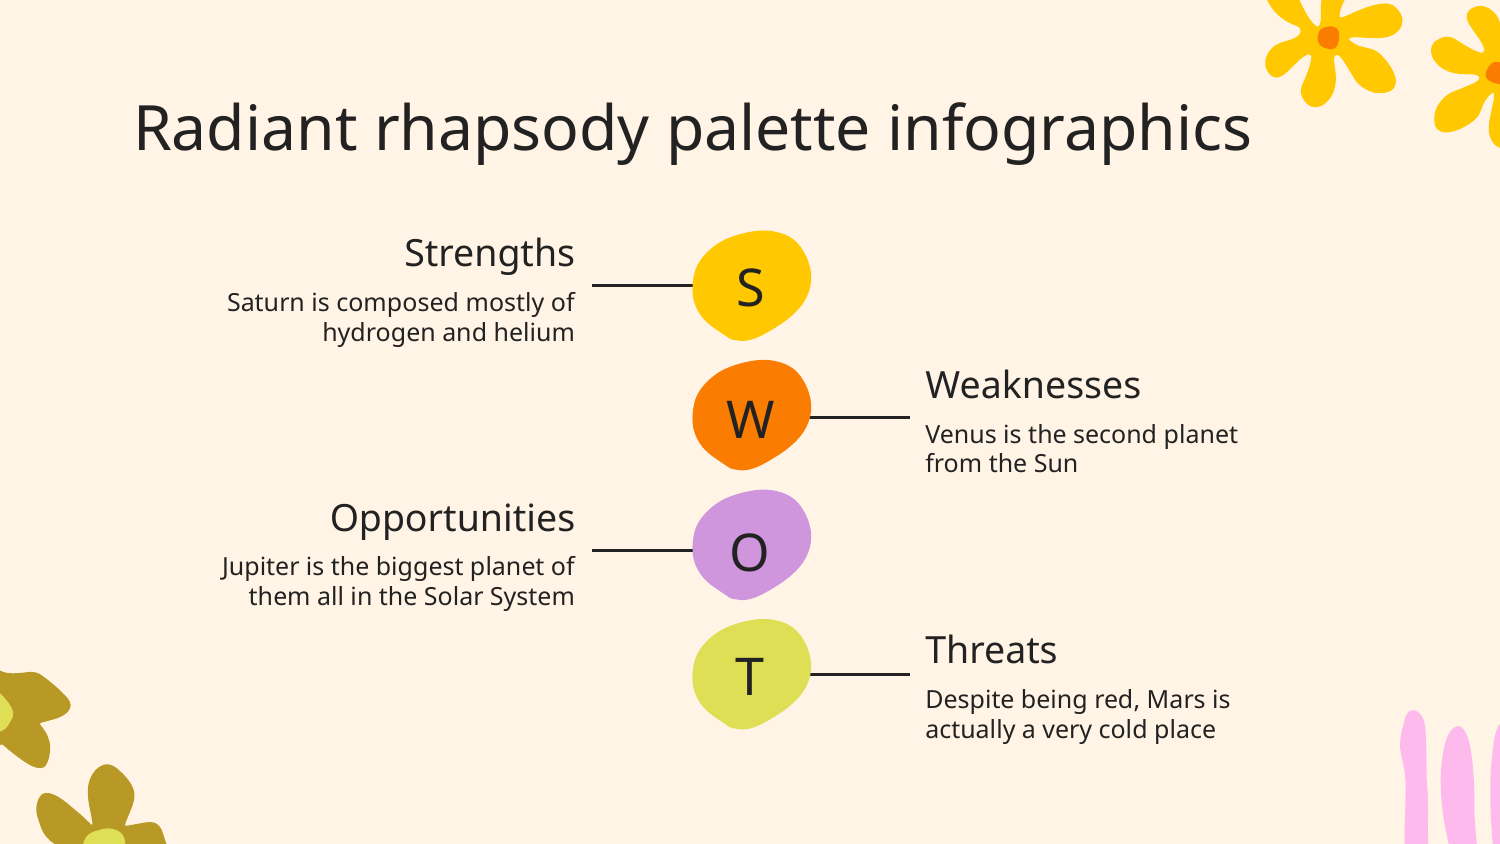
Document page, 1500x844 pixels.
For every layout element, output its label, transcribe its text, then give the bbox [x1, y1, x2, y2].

title Radiant rhapsody palette infographics [118, 72, 1382, 167]
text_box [695, 334, 1297, 484]
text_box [204, 466, 806, 616]
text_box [695, 599, 1297, 749]
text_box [204, 202, 806, 351]
